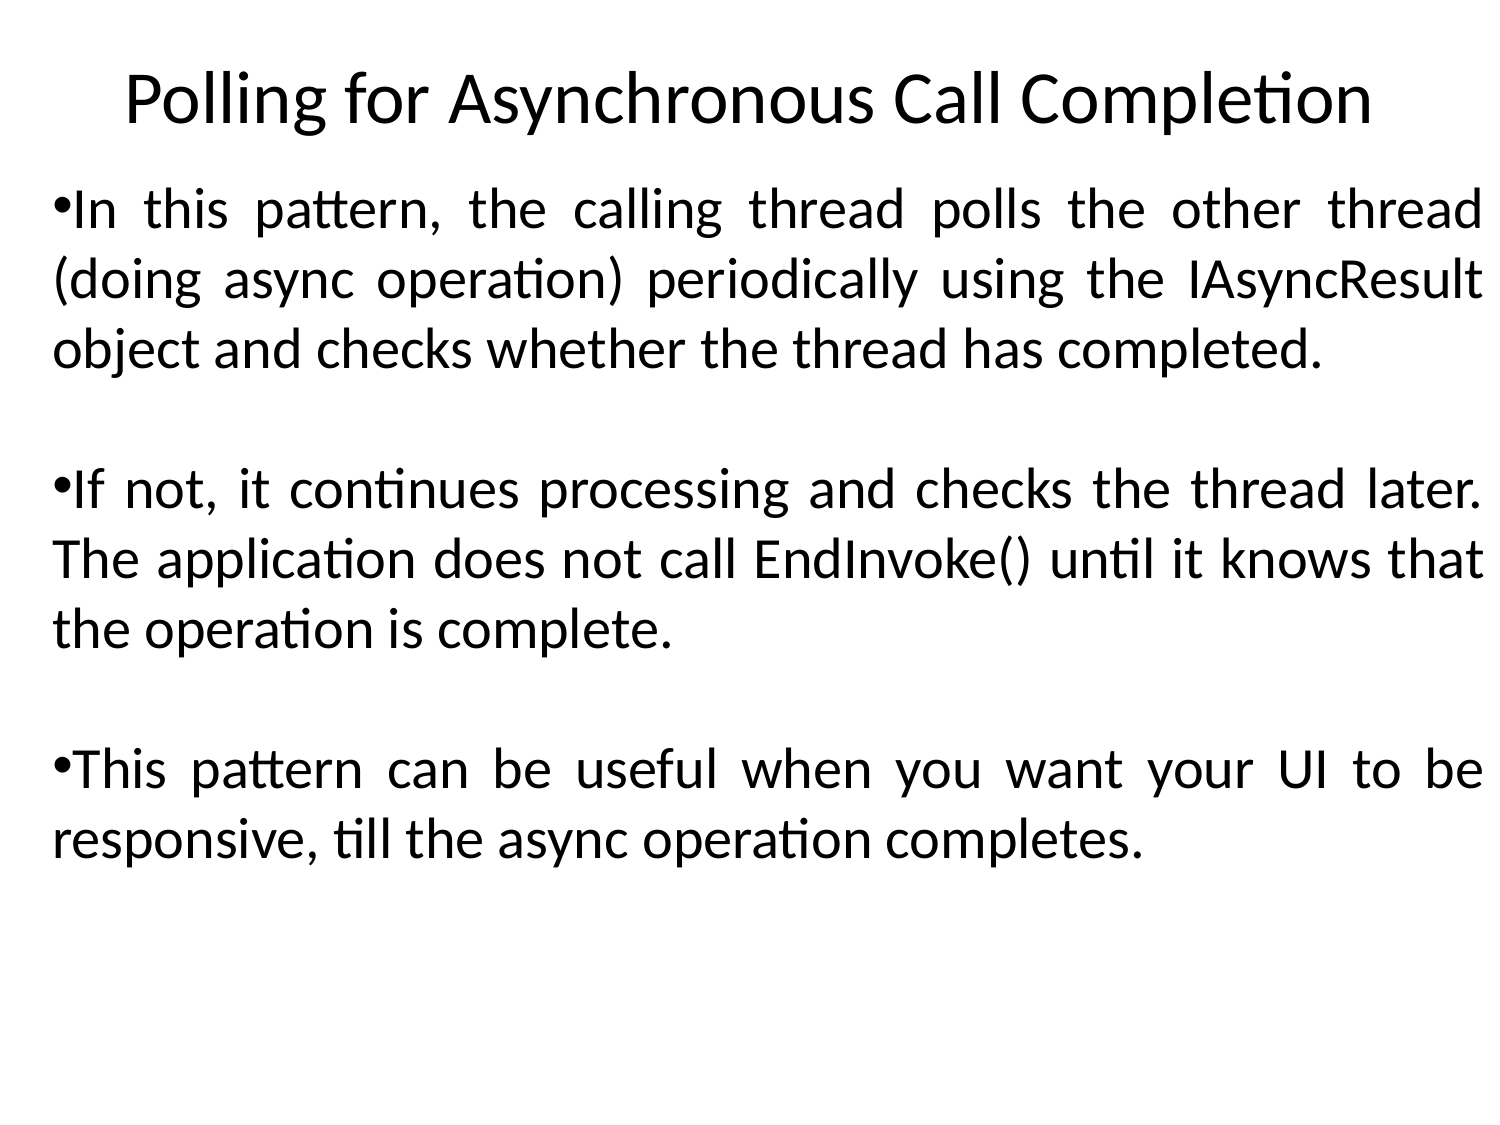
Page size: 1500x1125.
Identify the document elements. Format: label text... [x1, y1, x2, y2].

text_box Polling for Asynchronous Call Completion [75, 0, 1425, 162]
text_box In this pattern, the calling thread polls the other thread (doing async operation) periodically using the IAsyncResult object and checks whether the thread has completed. If not, it continues processing and checks the thread later. The application does not call EndInvoke() until it knows that the operation is complete. This pattern can be useful when you want your UI to be responsive, till the async operation completes. [37, 162, 1500, 905]
